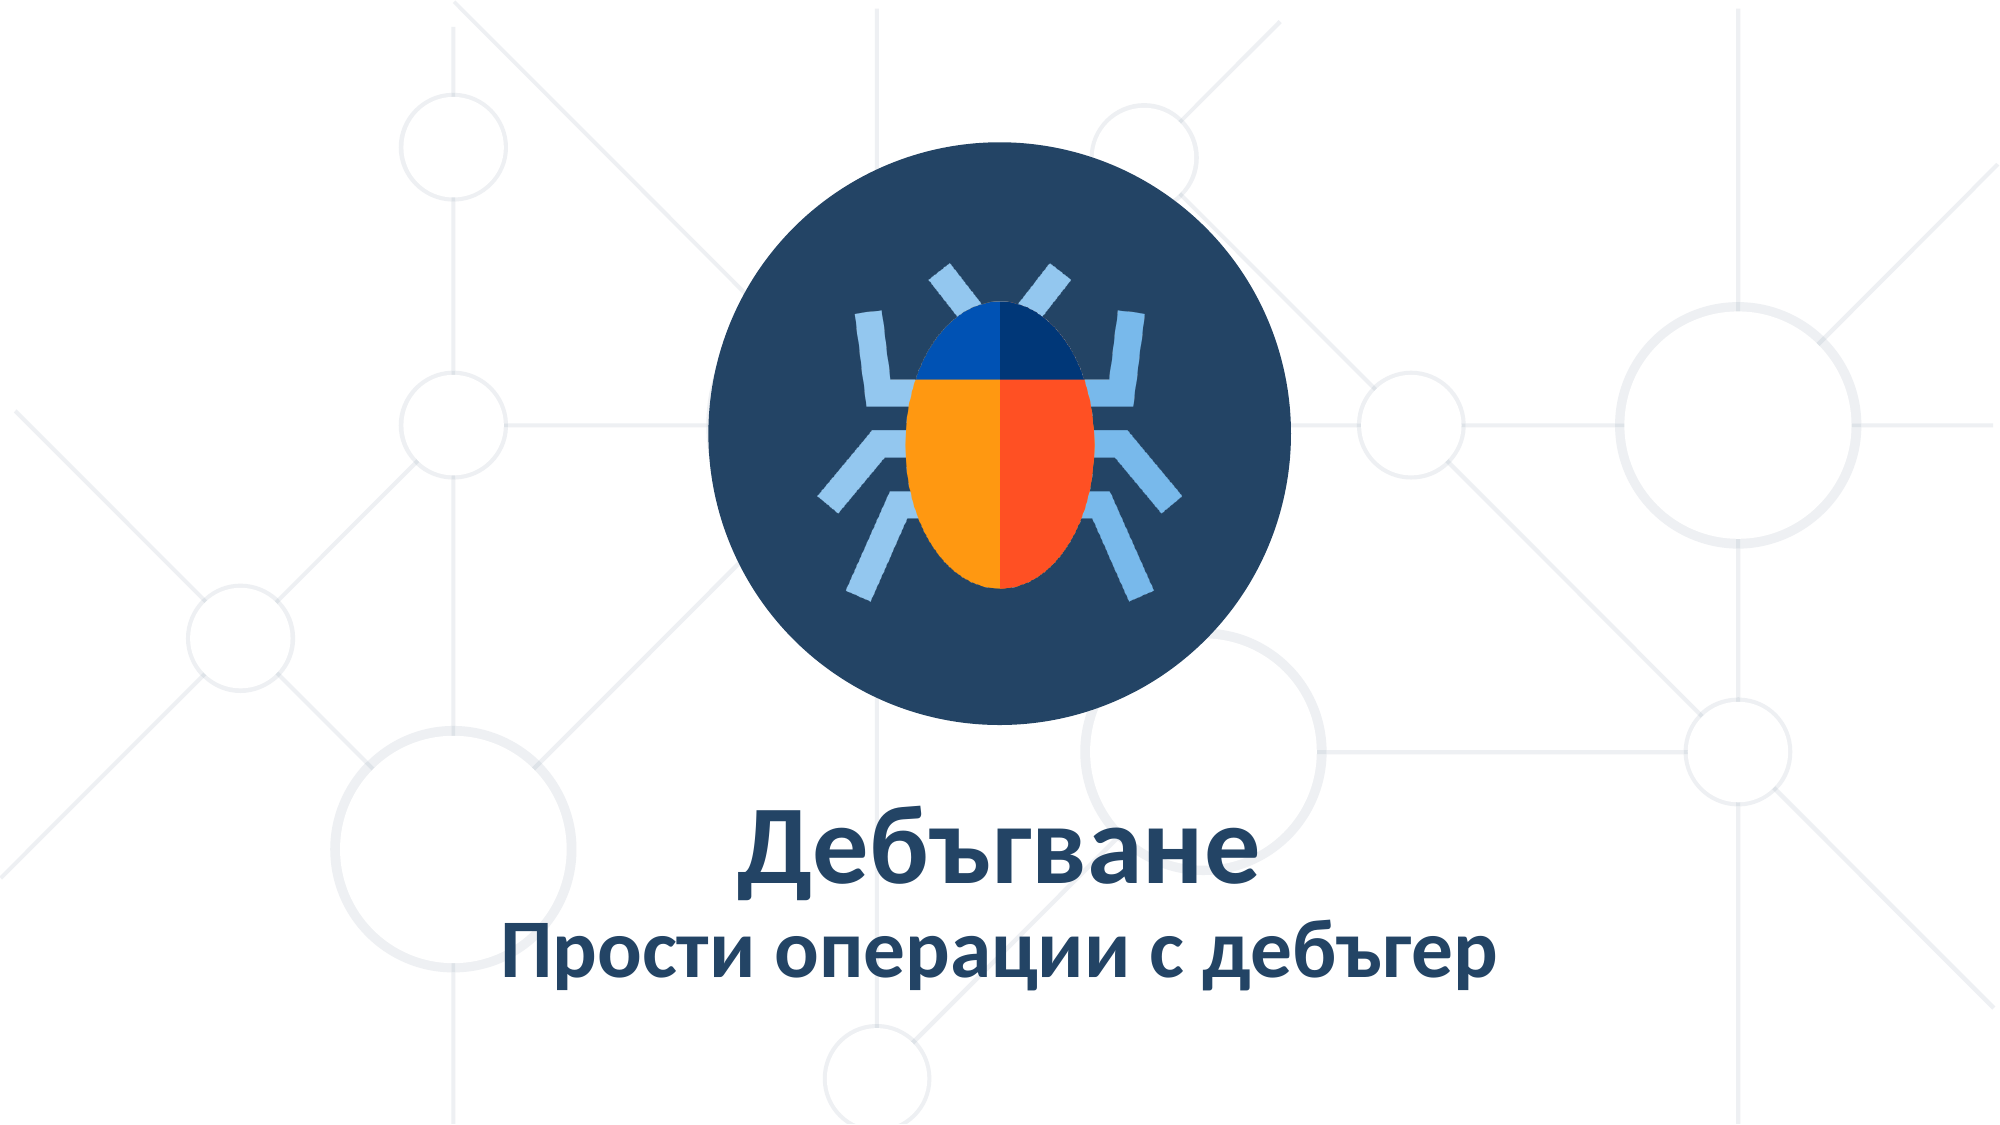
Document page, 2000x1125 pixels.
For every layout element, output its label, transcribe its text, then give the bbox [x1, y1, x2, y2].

list Прости операции с дебъгер [100, 900, 1899, 983]
list Дебъгване [100, 771, 1899, 898]
picture [817, 249, 1183, 615]
